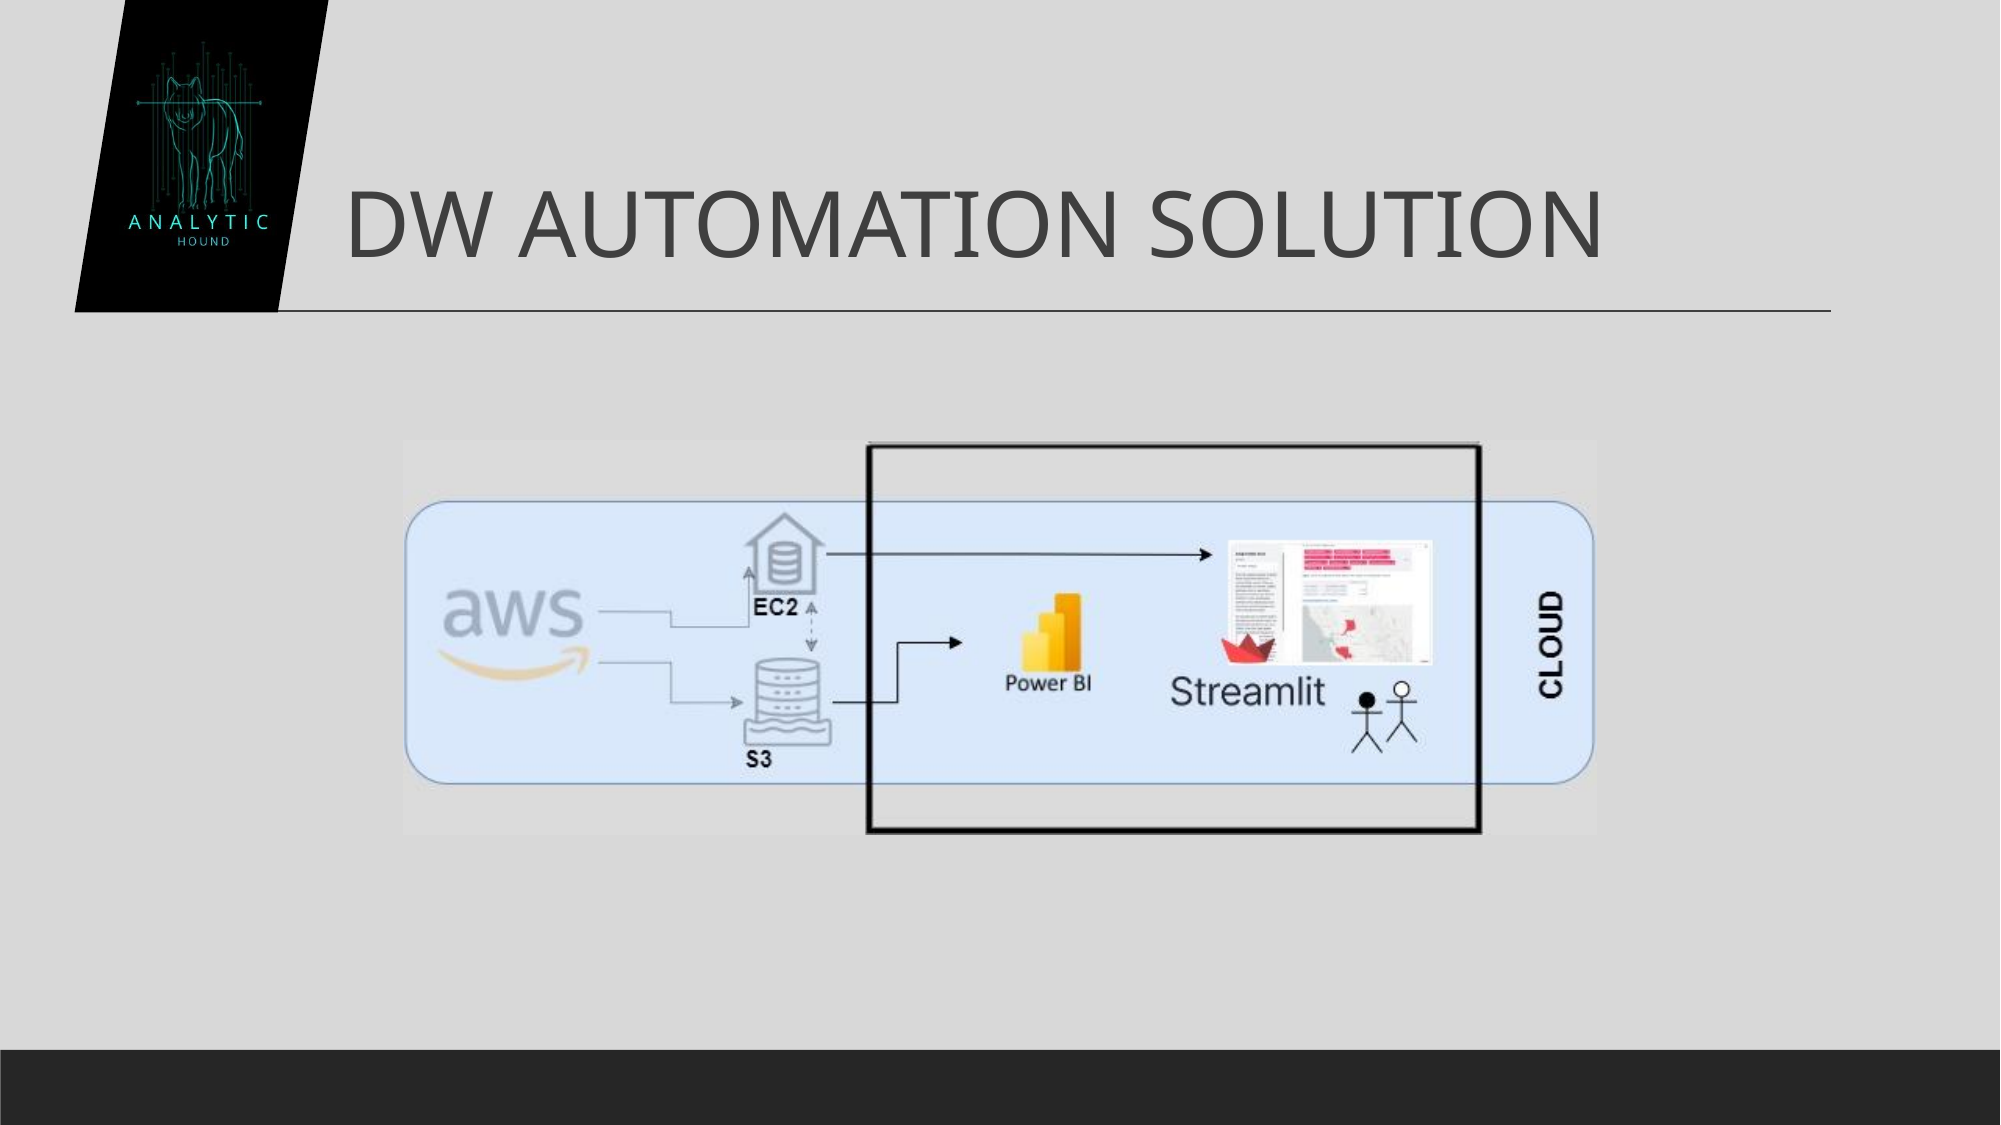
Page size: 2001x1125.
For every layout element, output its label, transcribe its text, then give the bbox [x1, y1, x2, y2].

picture [74, 0, 329, 313]
picture [402, 440, 1597, 835]
title DW AUTOMATION SOLUTION [333, 47, 1830, 285]
